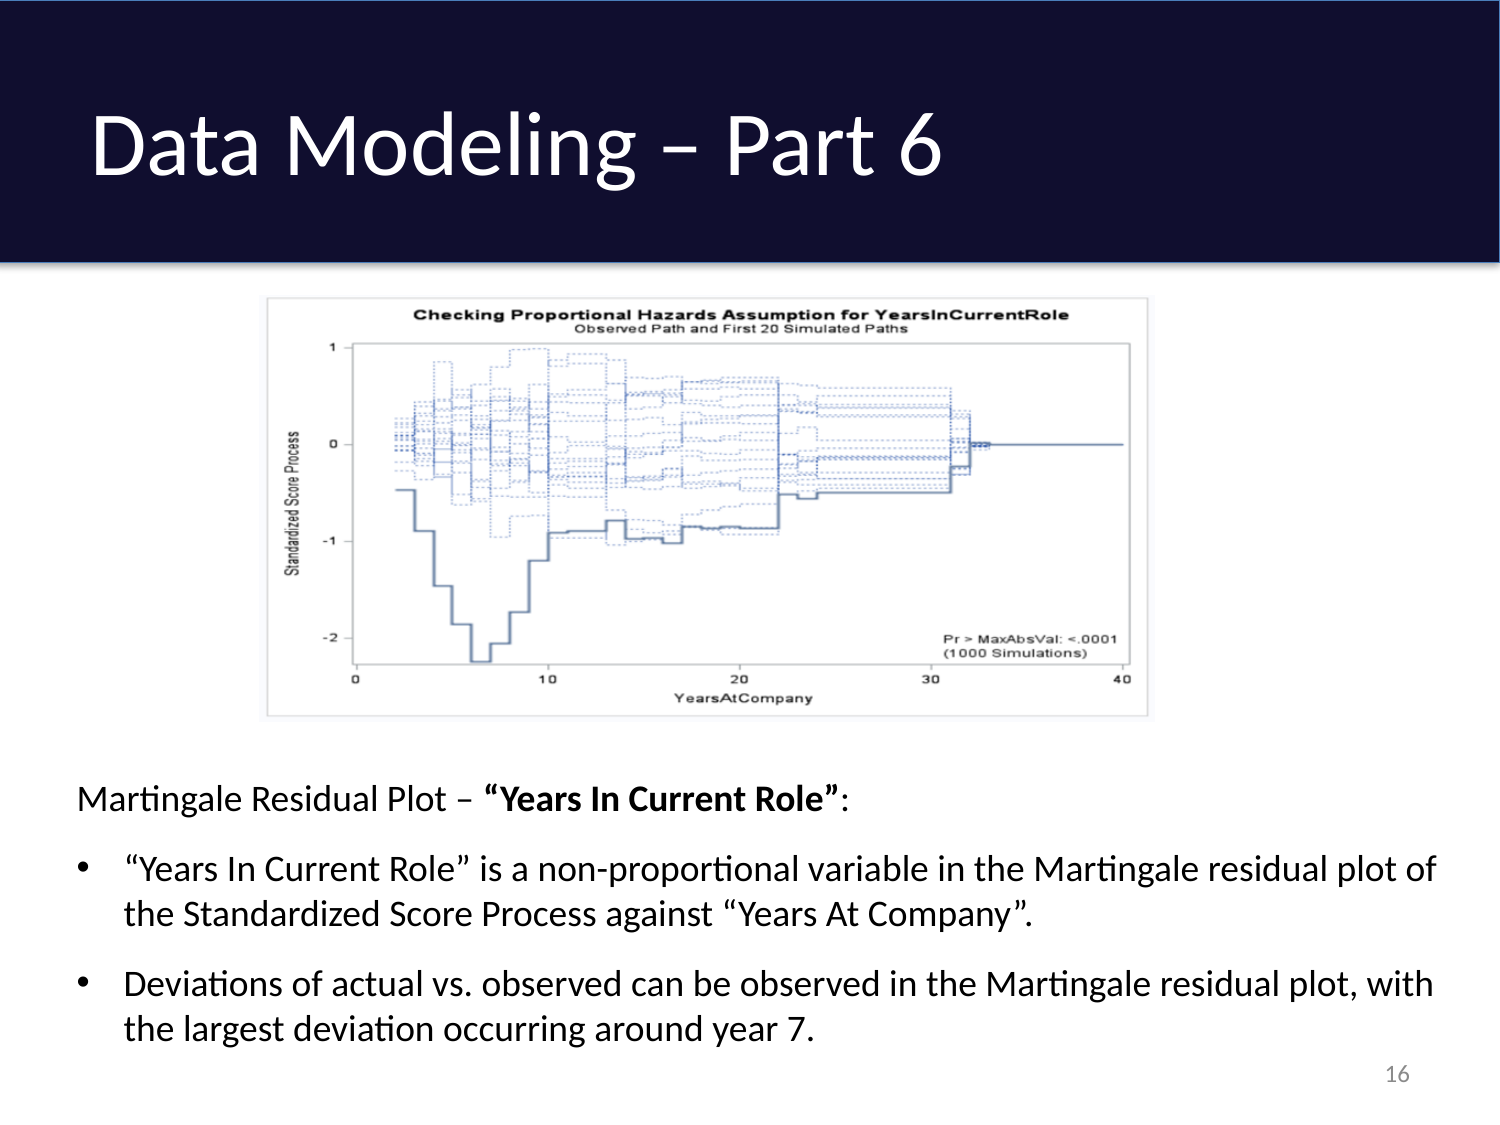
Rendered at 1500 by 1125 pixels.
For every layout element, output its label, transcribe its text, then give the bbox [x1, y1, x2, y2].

title Data Modeling – Part 6 [75, 45, 1425, 233]
text_box Martingale Residual Plot – “Years In Current Role”: “Years In Current Role” is a non-proportional variable in the Martingale residual plot of the Standardized Score Process against “Years At Company”. Deviations of actual vs. observed can be observed in the Martingale residual plot, with the largest deviation occurring around year 7. [61, 766, 1469, 1057]
slide_number 16 [1074, 1057, 1425, 1103]
picture [259, 295, 1155, 722]
